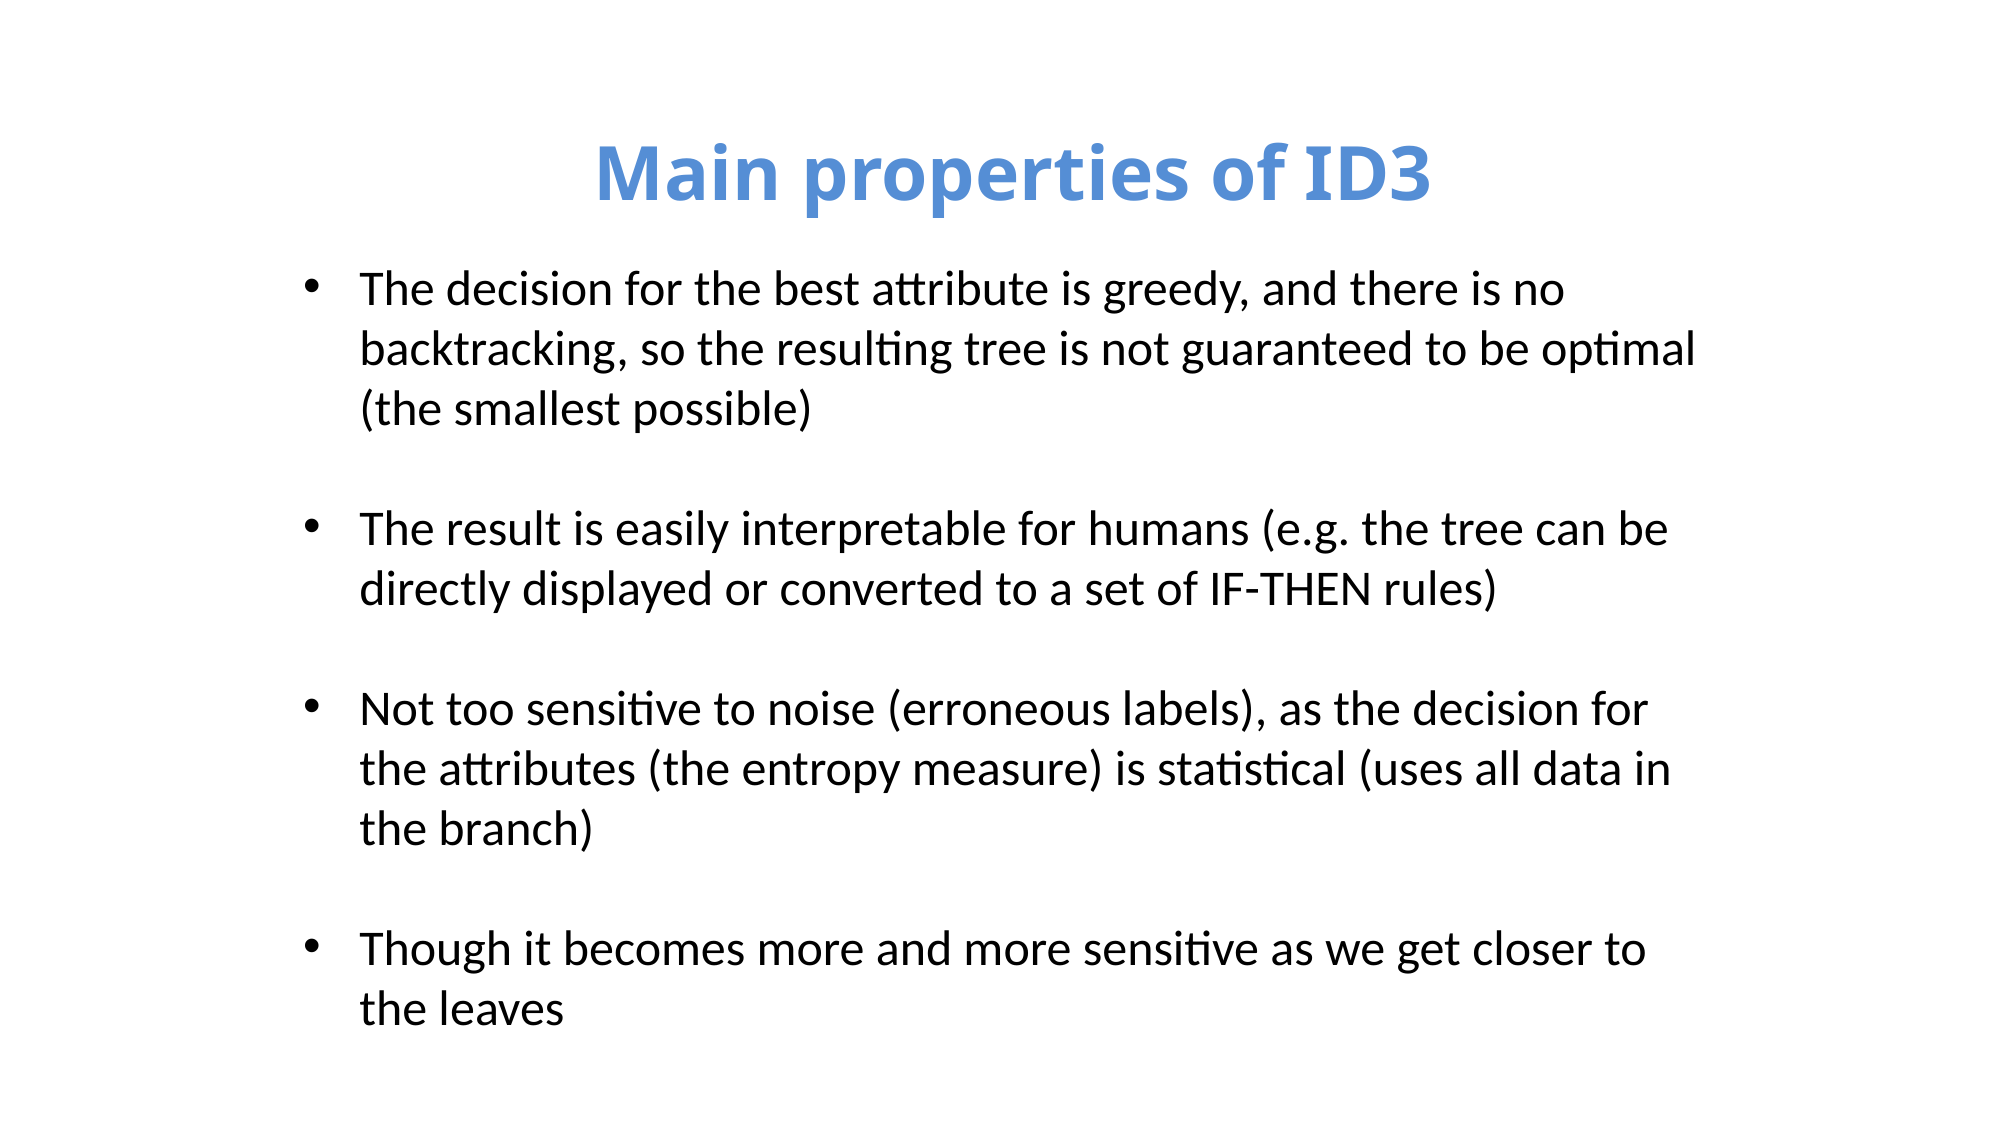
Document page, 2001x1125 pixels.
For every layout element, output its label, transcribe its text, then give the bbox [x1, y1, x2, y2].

title Main properties of ID3 [338, 125, 1689, 219]
list The decision for the best attribute is greedy, and there is no backtracking, so the resulting tree is not guaranteed to be optimal (the smallest possible) The result is easily interpretable for humans (e.g. the tree can be directly displayed or converted to a set of IF-THEN rules) Not too sensitive to noise (erroneous labels), as the decision for the attributes (the entropy measure) is statistical (uses all data in the branch) Though it becomes more and more sensitive as we get closer to the leaves [303, 255, 1709, 1125]
